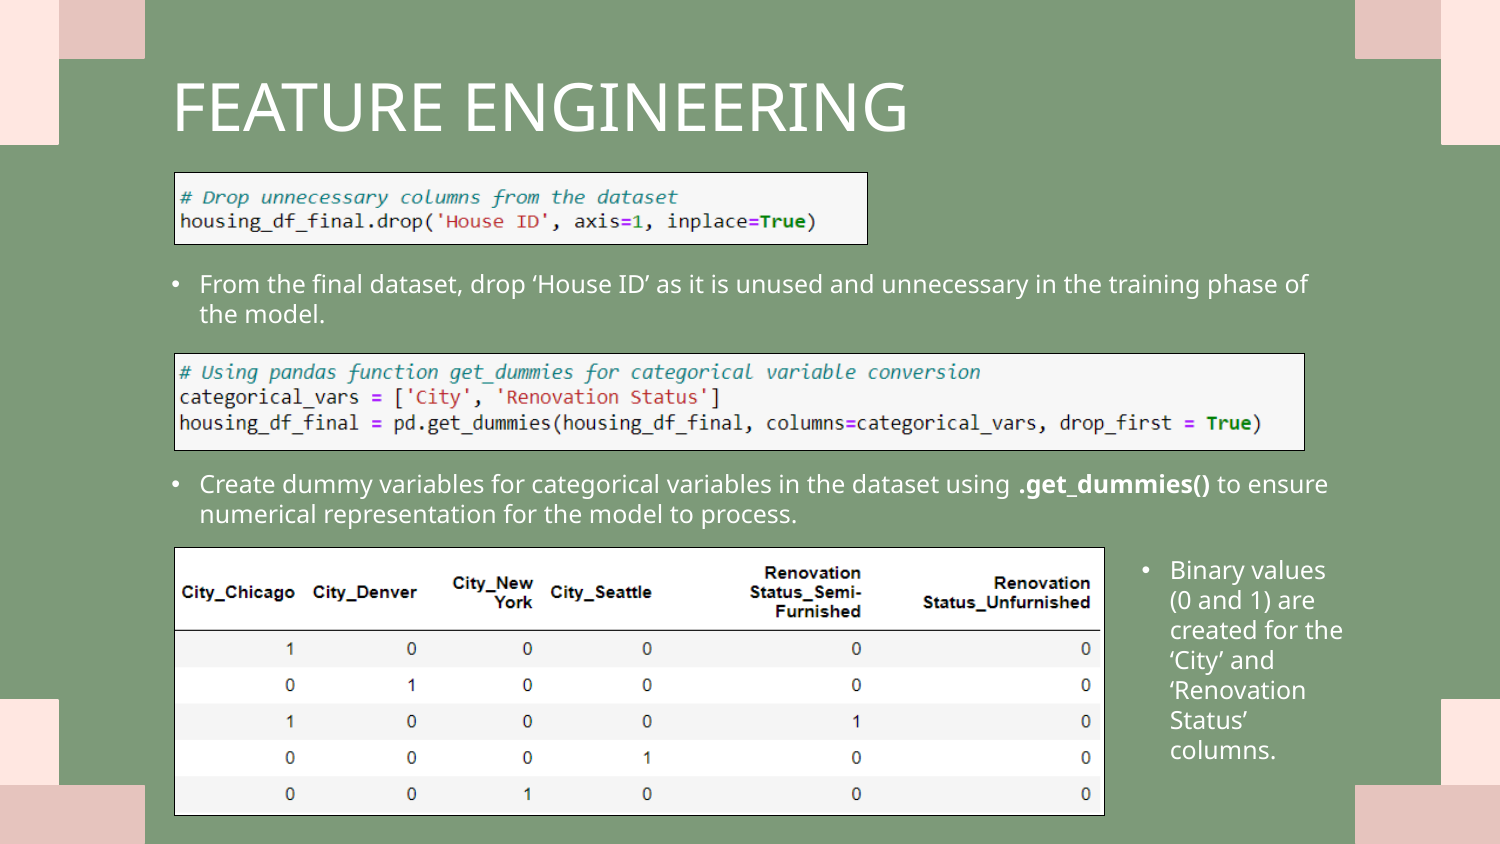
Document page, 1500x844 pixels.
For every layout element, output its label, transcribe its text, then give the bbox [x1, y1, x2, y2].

text_box Create dummy variables for categorical variables in the dataset using .get_dummies() to ensure numerical representation for the model to process. [156, 461, 1362, 536]
picture [174, 547, 1106, 817]
text_box From the final dataset, drop ‘House ID’ as it is unused and unnecessary in the training phase of the model. [156, 261, 1362, 336]
text_box FEATURE ENGINEERING [156, 39, 1213, 160]
picture [174, 353, 1306, 452]
picture [174, 172, 868, 245]
text_box Binary values (0 and 1) are created for the ‘City’ and ‘Renovation Status’ columns. [1126, 547, 1362, 772]
